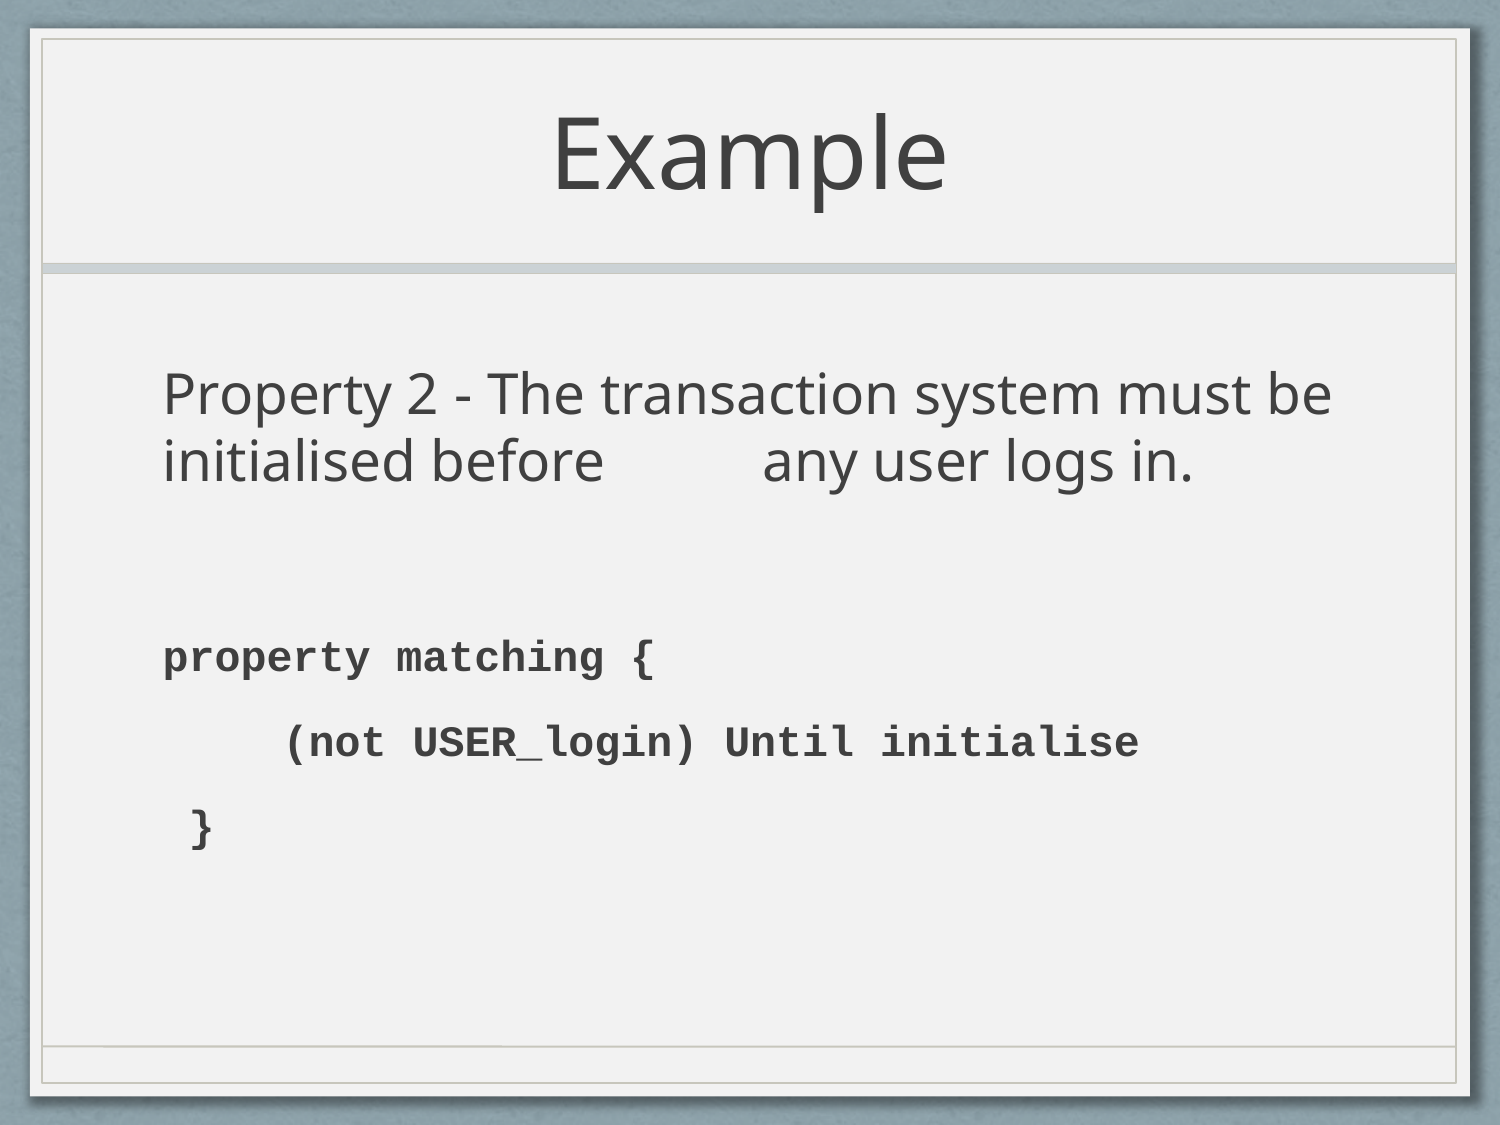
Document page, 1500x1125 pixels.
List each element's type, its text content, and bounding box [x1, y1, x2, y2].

title Example [147, 40, 1353, 260]
list Property 2 - The transaction system must be initialised before any user logs in. property matching { (not USER_login) Until initialise } [147, 350, 1353, 906]
